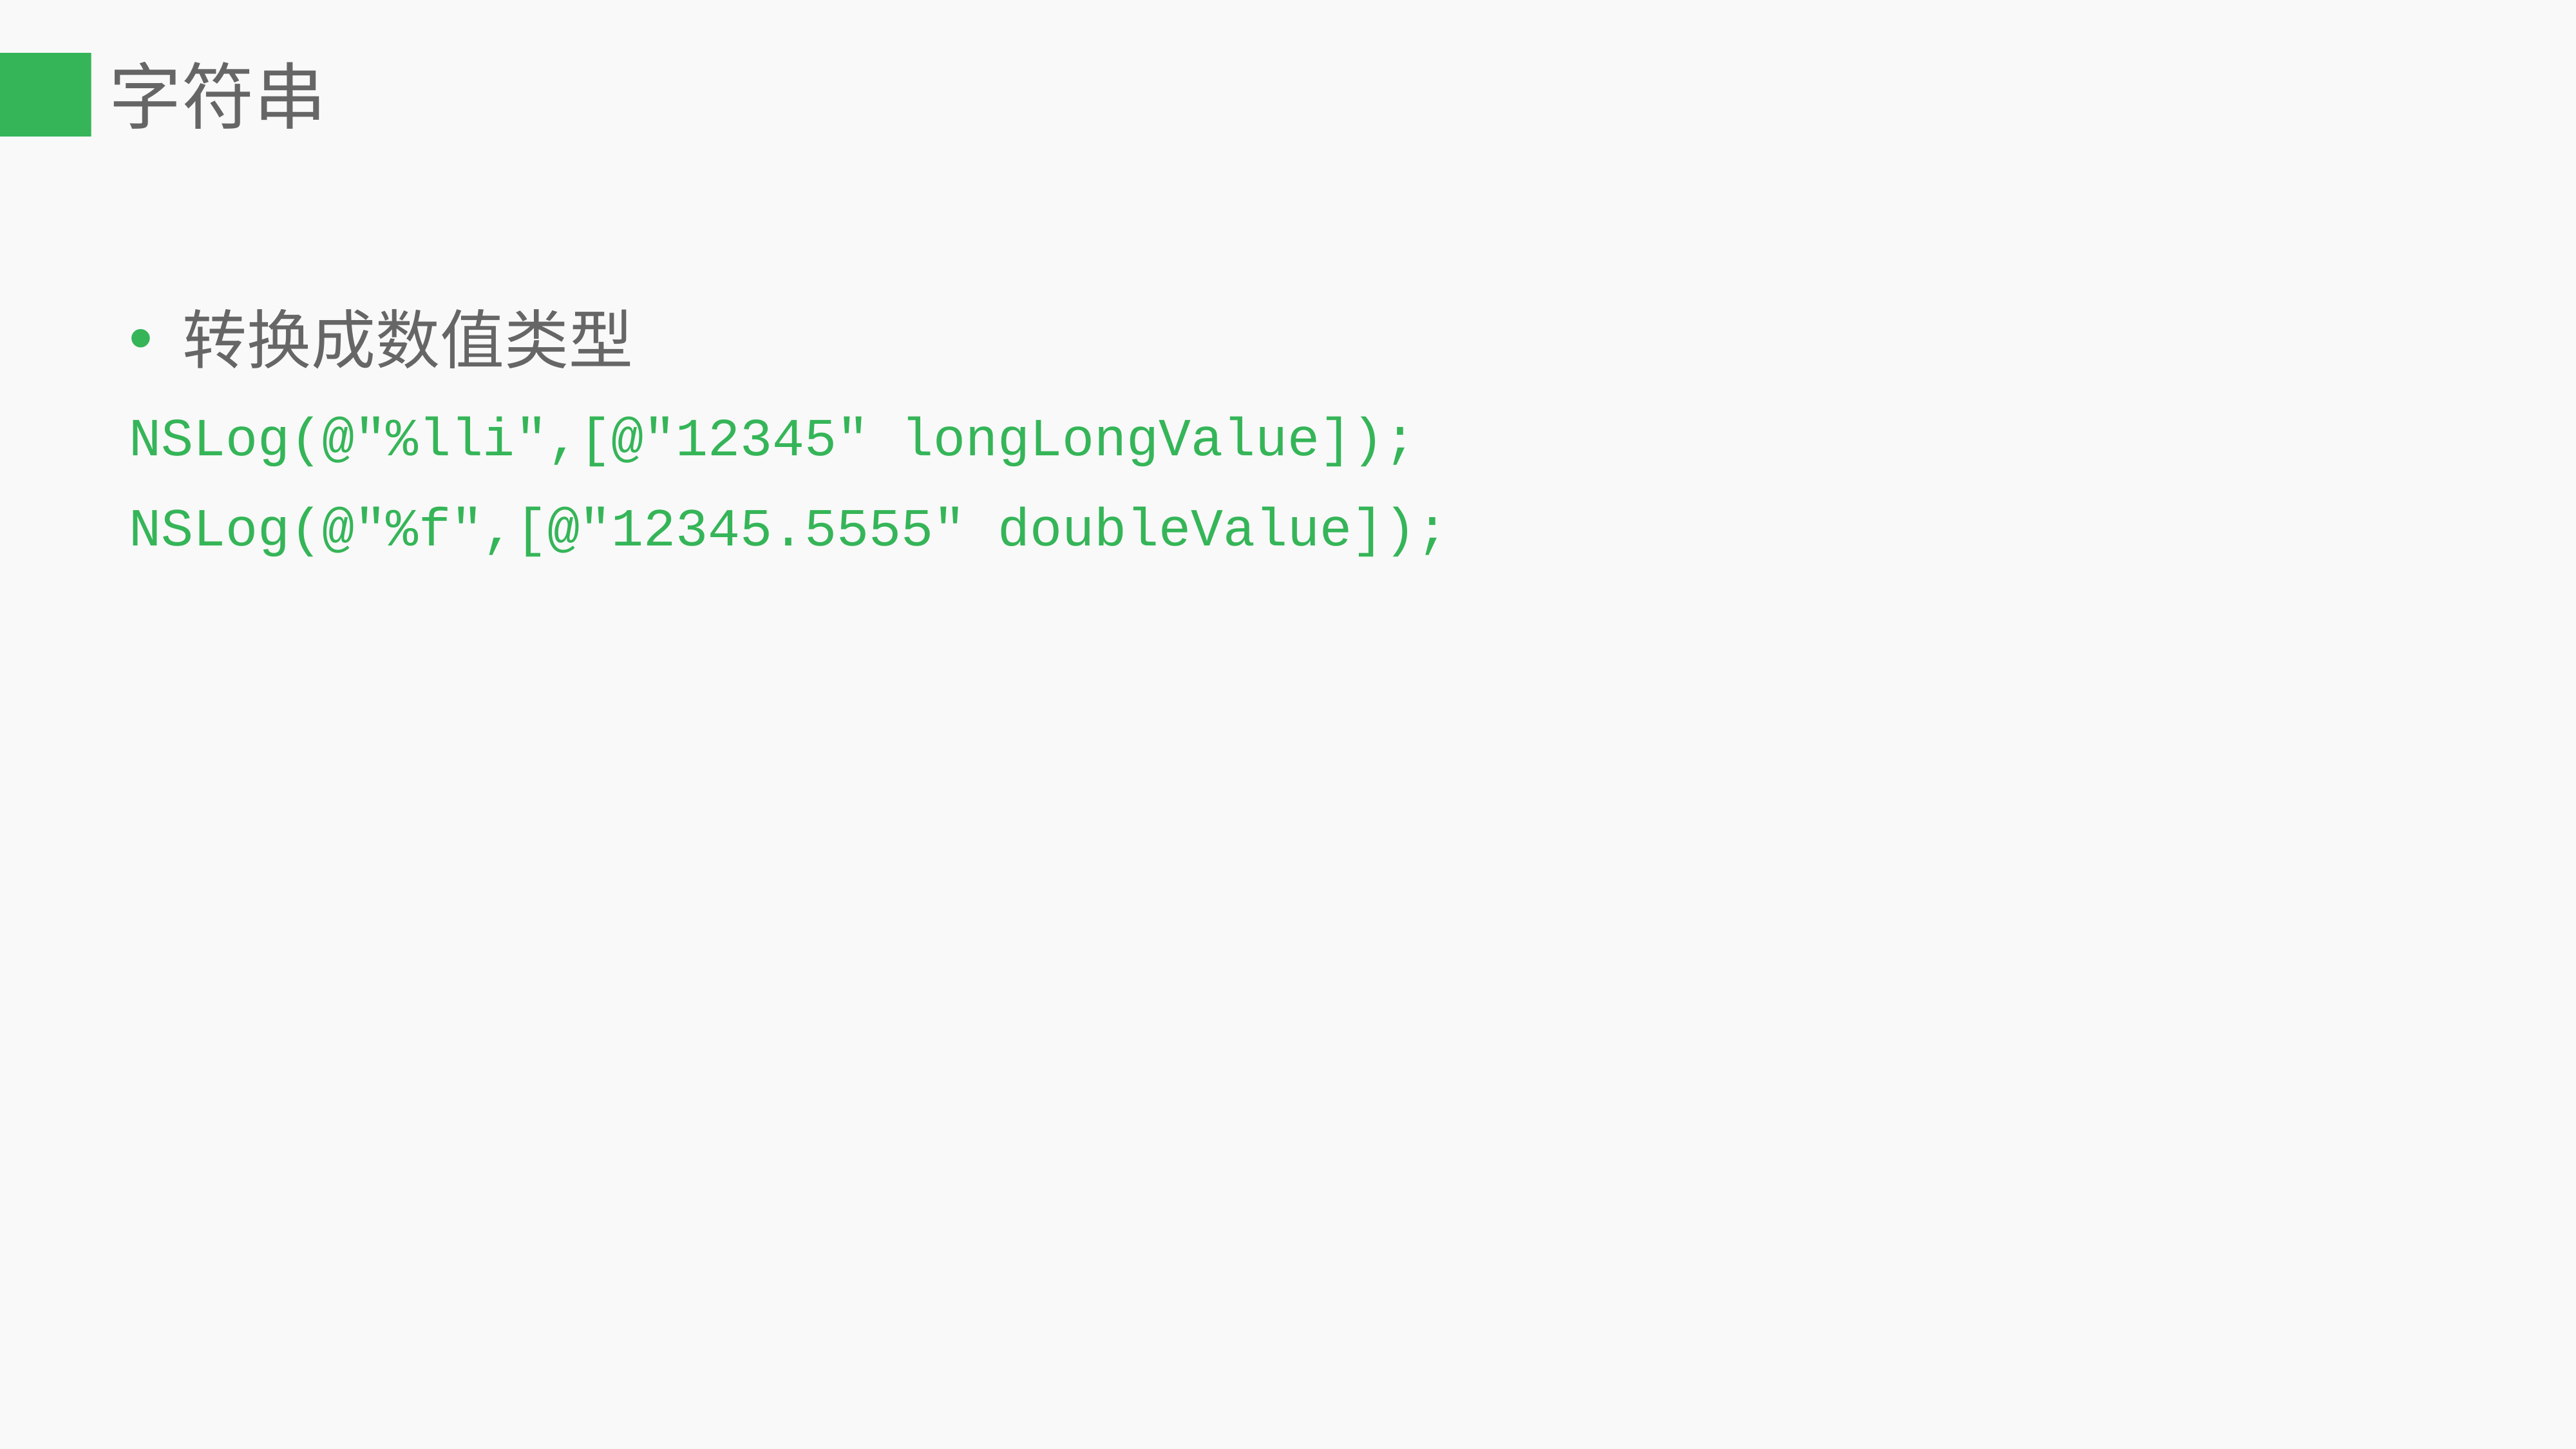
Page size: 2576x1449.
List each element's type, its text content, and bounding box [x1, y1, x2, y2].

subtitle 转换成数值类型 NSLog(@"%lli",[@"12345" longLongValue]); NSLog(@"%f",[@"12345.5555" doubleValue]); [108, 267, 2455, 1355]
title 字符串 [108, 44, 2540, 144]
picture [0, 53, 91, 137]
